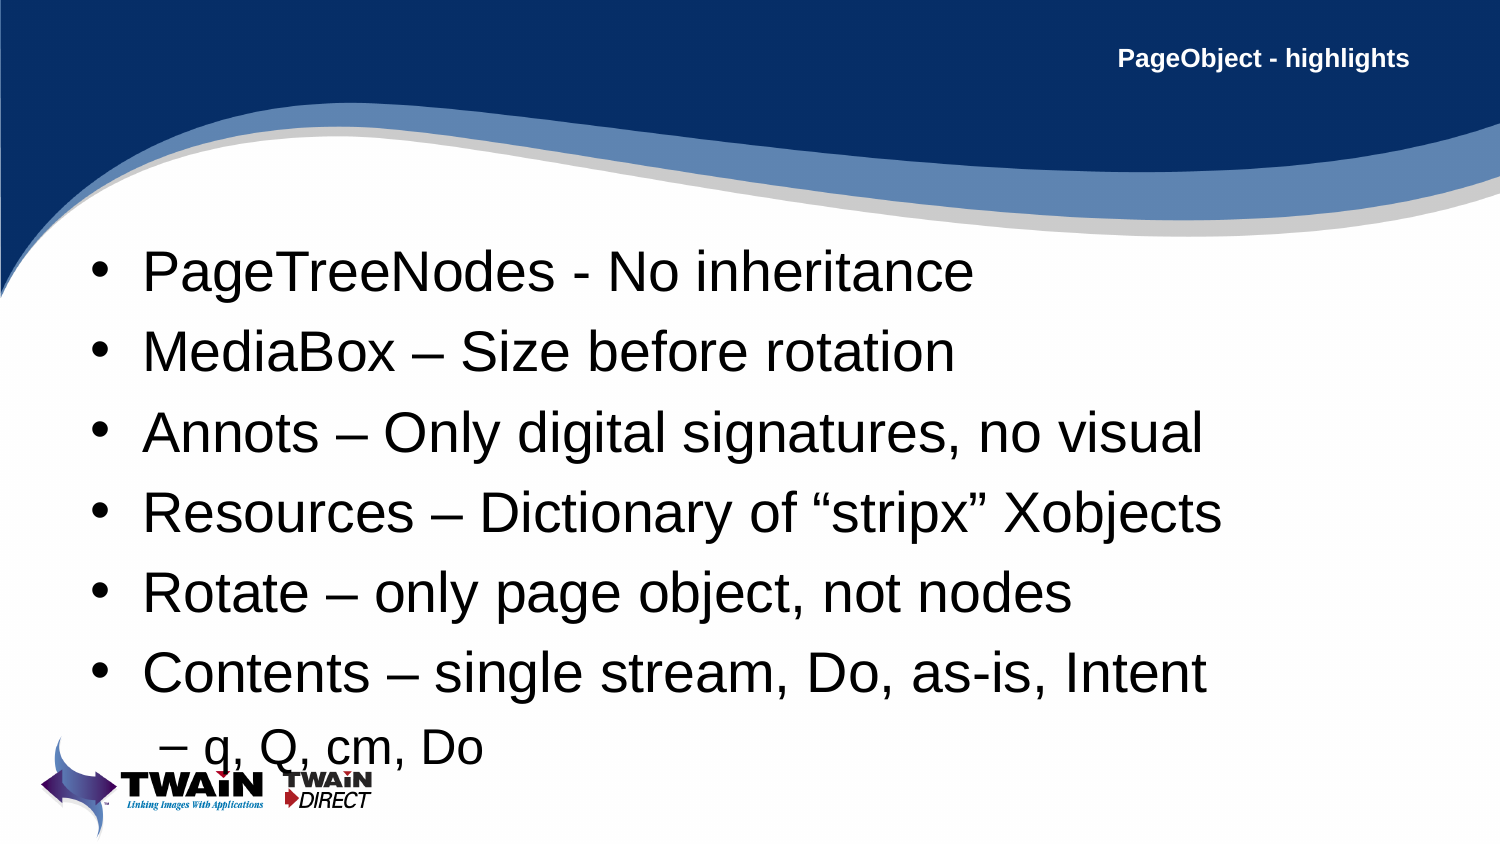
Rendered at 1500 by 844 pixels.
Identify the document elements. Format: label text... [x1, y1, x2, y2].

list PageTreeNodes - No inheritance MediaBox – Size before rotation Annots – Only digital signatures, no visual Resources – Dictionary of “stripx” Xobjects Rotate – only page object, not nodes Contents – single stream, Do, as-is, Intent q, Q, cm, Do [75, 226, 1458, 787]
title PageObject - highlights [75, 33, 1425, 81]
picture [0, 0, 1500, 844]
